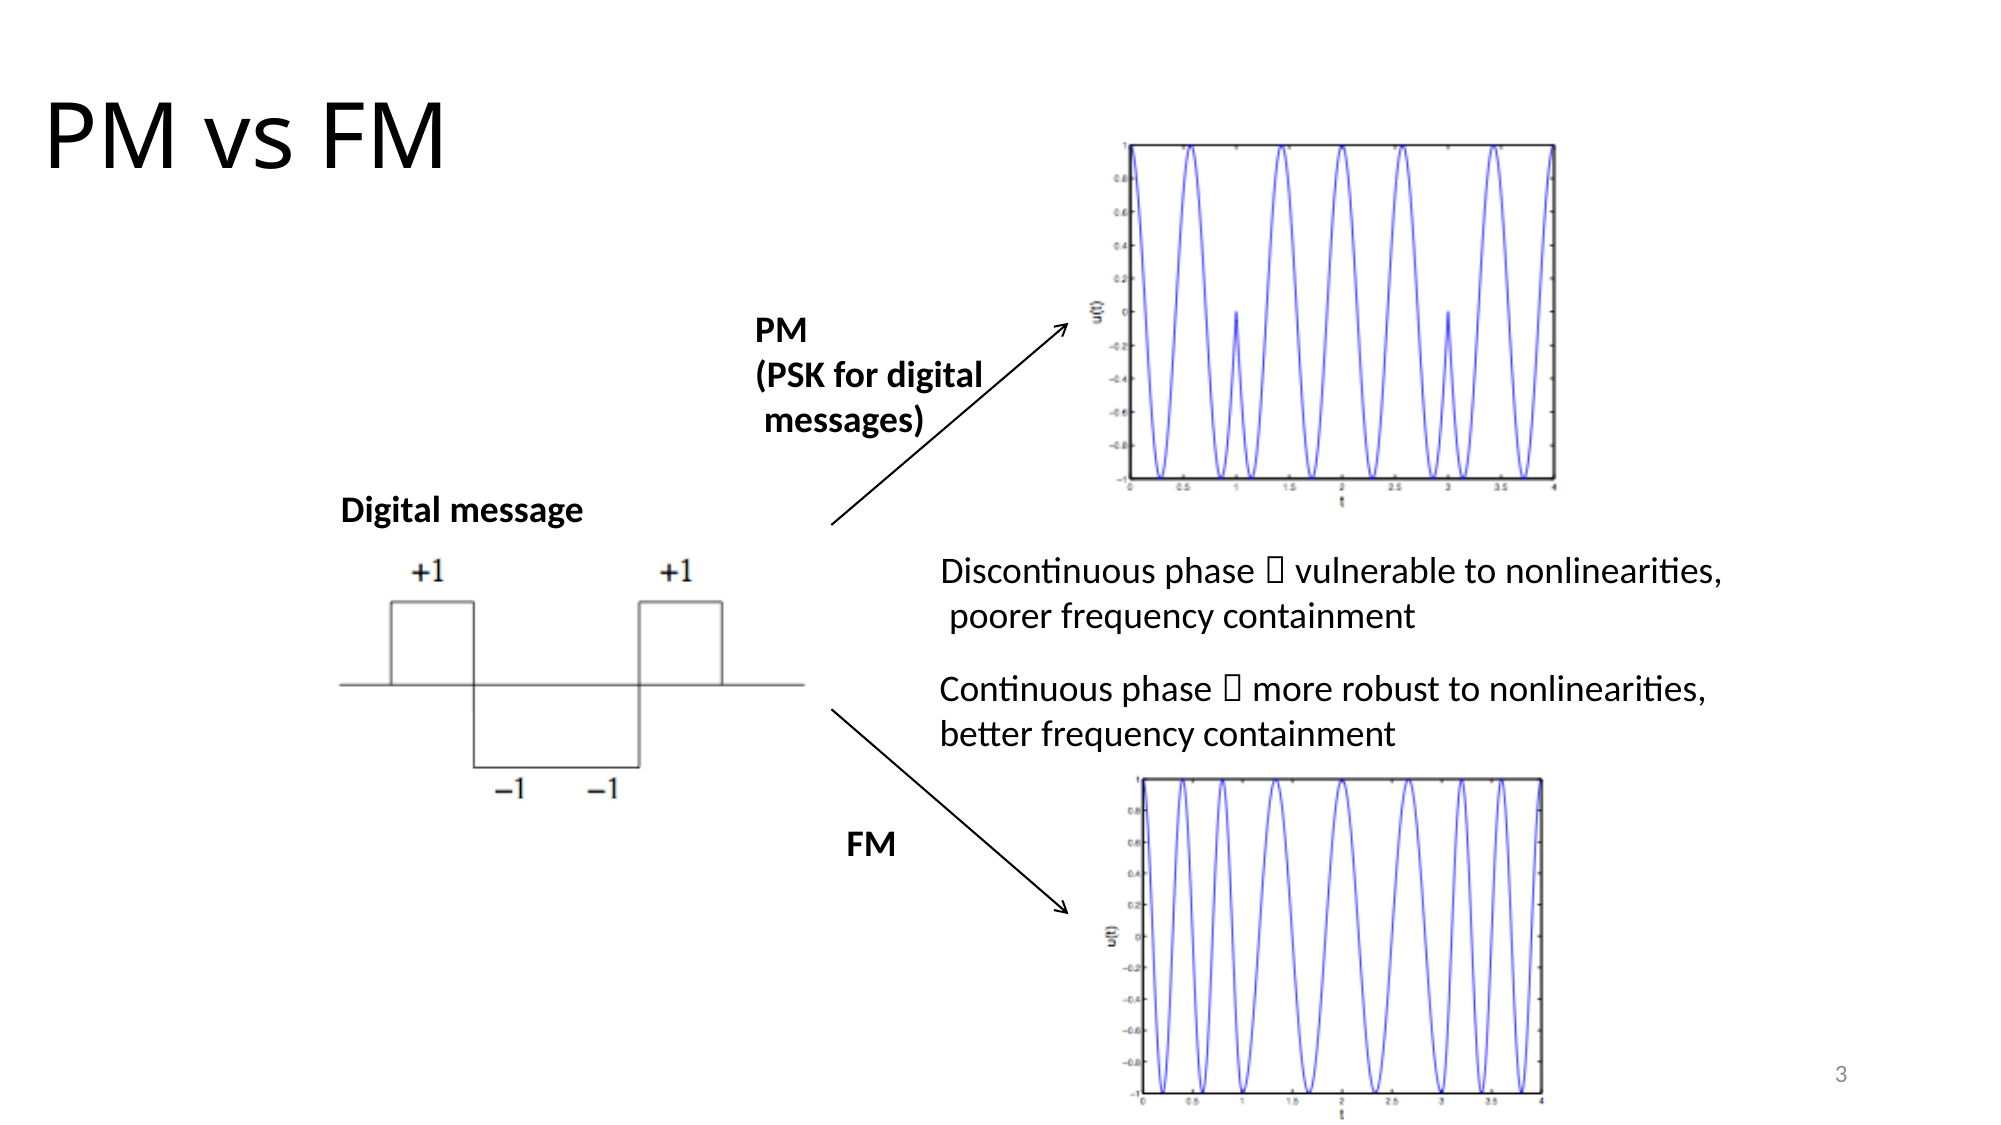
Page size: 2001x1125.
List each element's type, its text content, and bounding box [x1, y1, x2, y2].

slide_number 3 [1588, 1042, 1863, 1103]
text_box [831, 709, 1069, 915]
title PM vs FM [27, 44, 832, 233]
picture [324, 524, 832, 812]
picture [1068, 751, 1588, 1125]
text_box Continuous phase  more robust to nonlinearities, better frequency containment [924, 656, 1723, 761]
text_box Digital message [326, 477, 600, 524]
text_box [831, 322, 1069, 525]
text_box Discontinuous phase  vulnerable to nonlinearities, poorer frequency containment [925, 538, 1747, 643]
picture [1068, 120, 1600, 525]
text_box PM (PSK for digital messages) [740, 297, 999, 448]
